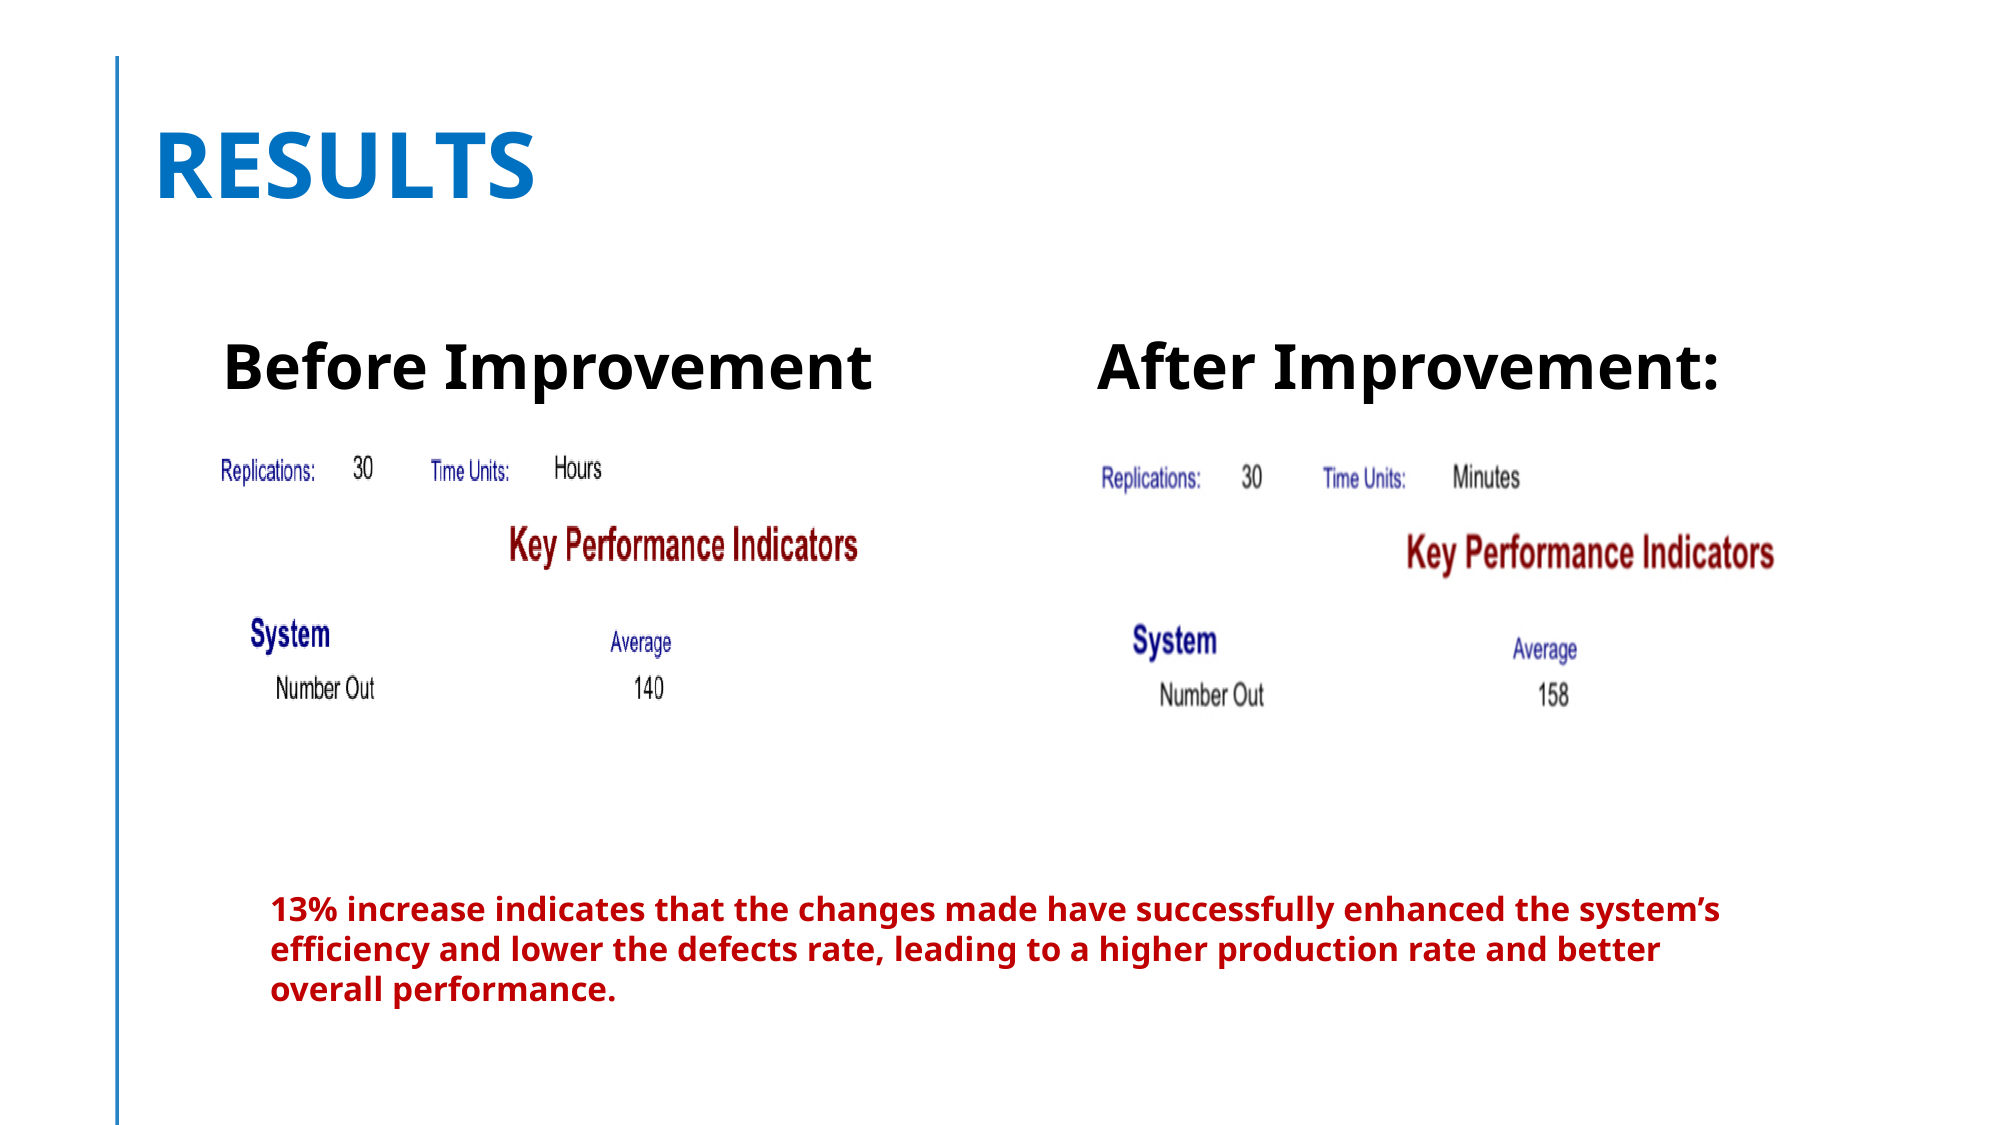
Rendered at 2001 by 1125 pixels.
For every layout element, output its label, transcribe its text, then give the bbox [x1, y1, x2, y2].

list After Improvement: [1082, 275, 1933, 411]
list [1081, 442, 1793, 850]
title RESULTS [137, 59, 1863, 278]
text_box 13% increase indicates that the changes made have successfully enhanced the system’s efficiency and lower the defects rate, leading to a higher production rate and better overall performance. [255, 880, 1745, 1016]
list Before Improvement [207, 275, 1054, 411]
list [207, 442, 918, 850]
